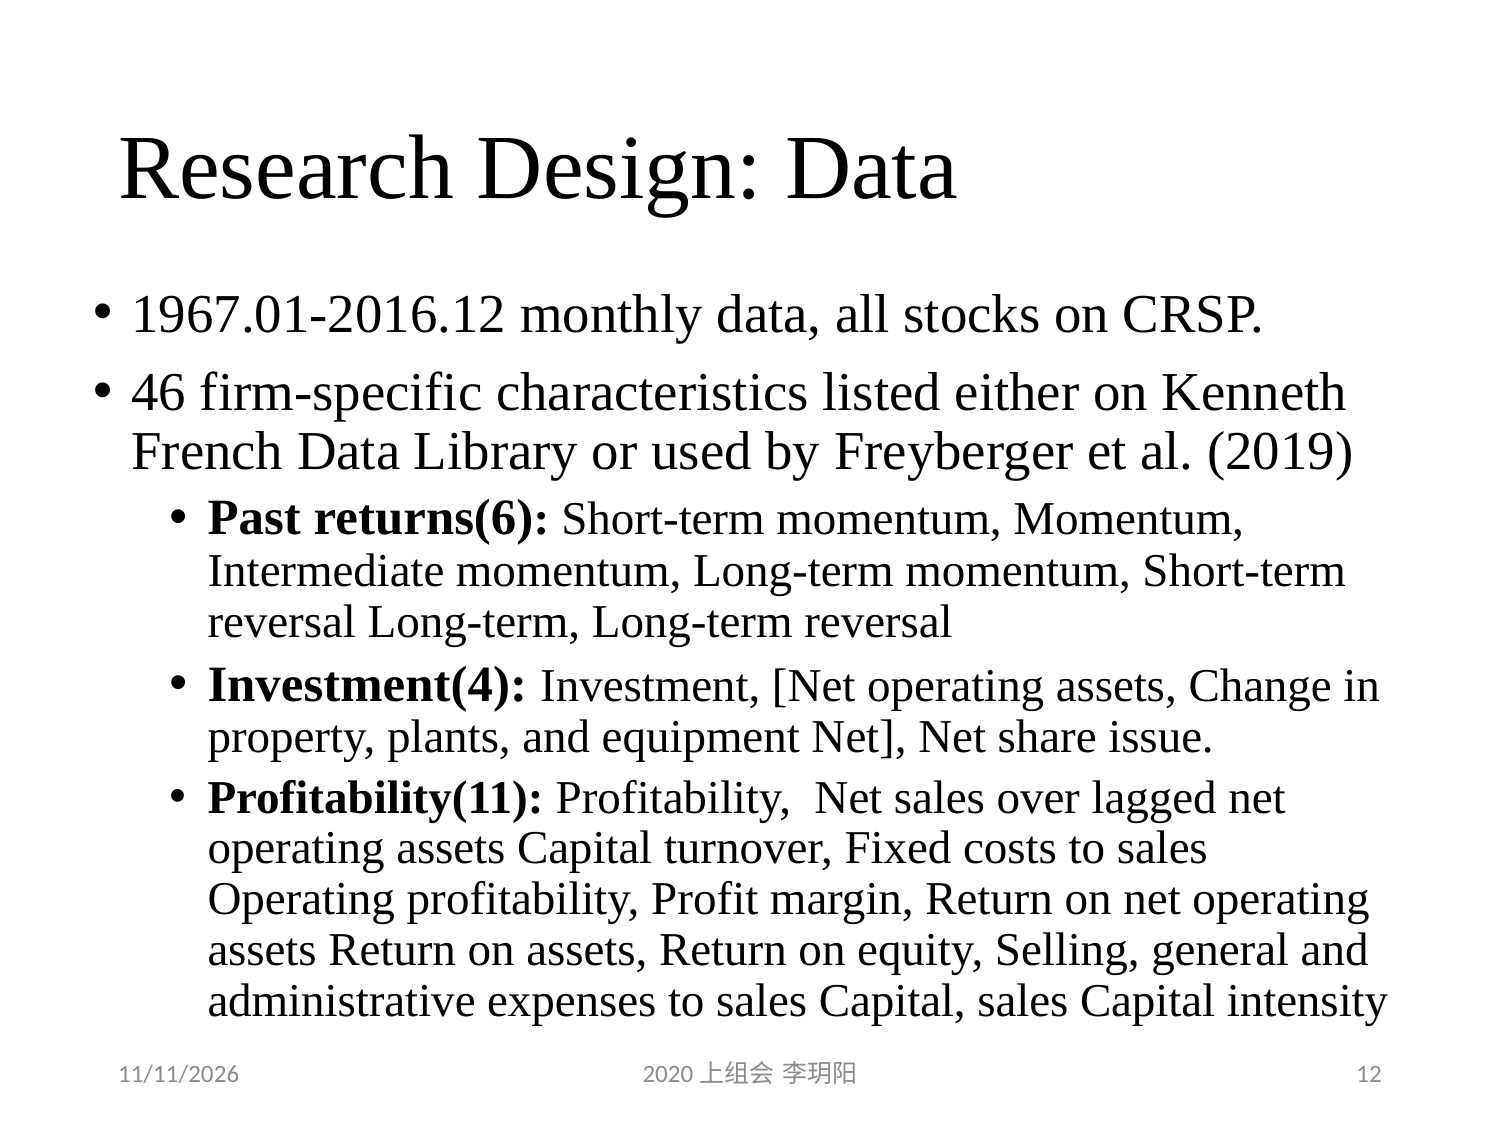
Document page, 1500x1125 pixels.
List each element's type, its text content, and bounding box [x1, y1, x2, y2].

slide_number 12 [1059, 1042, 1397, 1103]
list 1967.01-2016.12 monthly data, all stocks on CRSP. 46 firm-specific characteristics listed either on Kenneth French Data Library or used by Freyberger et al. (2019) Past returns(6): Short-term momentum, Momentum, Intermediate momentum, Long-term momentum, Short-term reversal Long-term, Long-term reversal Investment(4): Investment, [Net operating assets, Change in property, plants, and equipment Net], Net share issue. Profitability(11): Profitability, Net sales over lagged net operating assets Capital turnover, Fixed costs to sales Operating profitability, Profit margin, Return on net operating assets Return on assets, Return on equity, Selling, general and administrative expenses to sales Capital, sales Capital intensity [78, 277, 1422, 1043]
title Research Design: Data [103, 59, 1397, 277]
footer 2020上组会 李玥阳 [496, 1042, 1004, 1103]
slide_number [103, 1042, 441, 1103]
